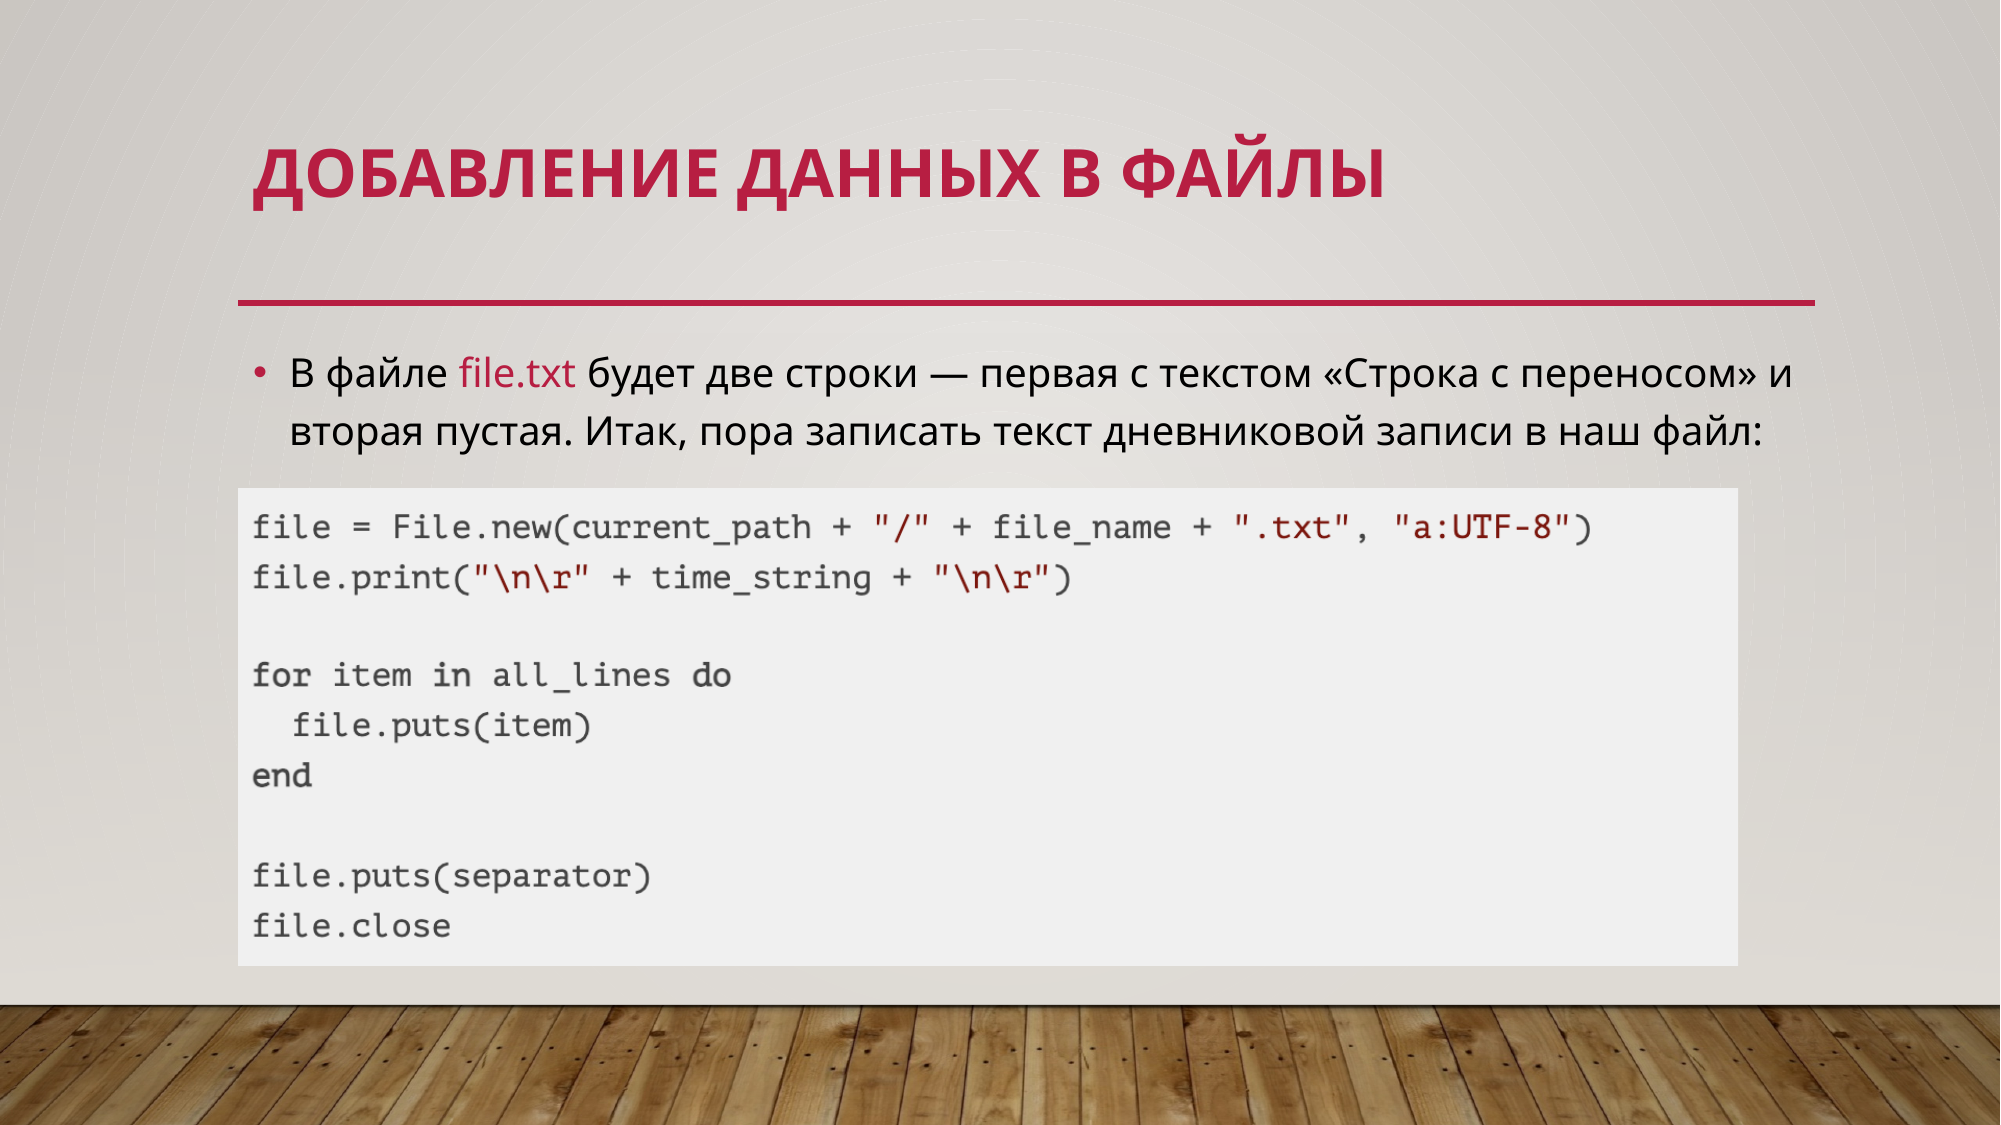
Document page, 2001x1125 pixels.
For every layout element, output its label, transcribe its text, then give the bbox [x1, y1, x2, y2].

list В файле file.txt будет две строки — первая с текстом «Строка с переносом» и вторая пустая. Итак, пора записать текст дневниковой записи в наш файл: [238, 330, 1814, 463]
picture [0, 1005, 2000, 1125]
title Добавление данных в файлы [238, 131, 1814, 305]
picture [237, 488, 1739, 966]
